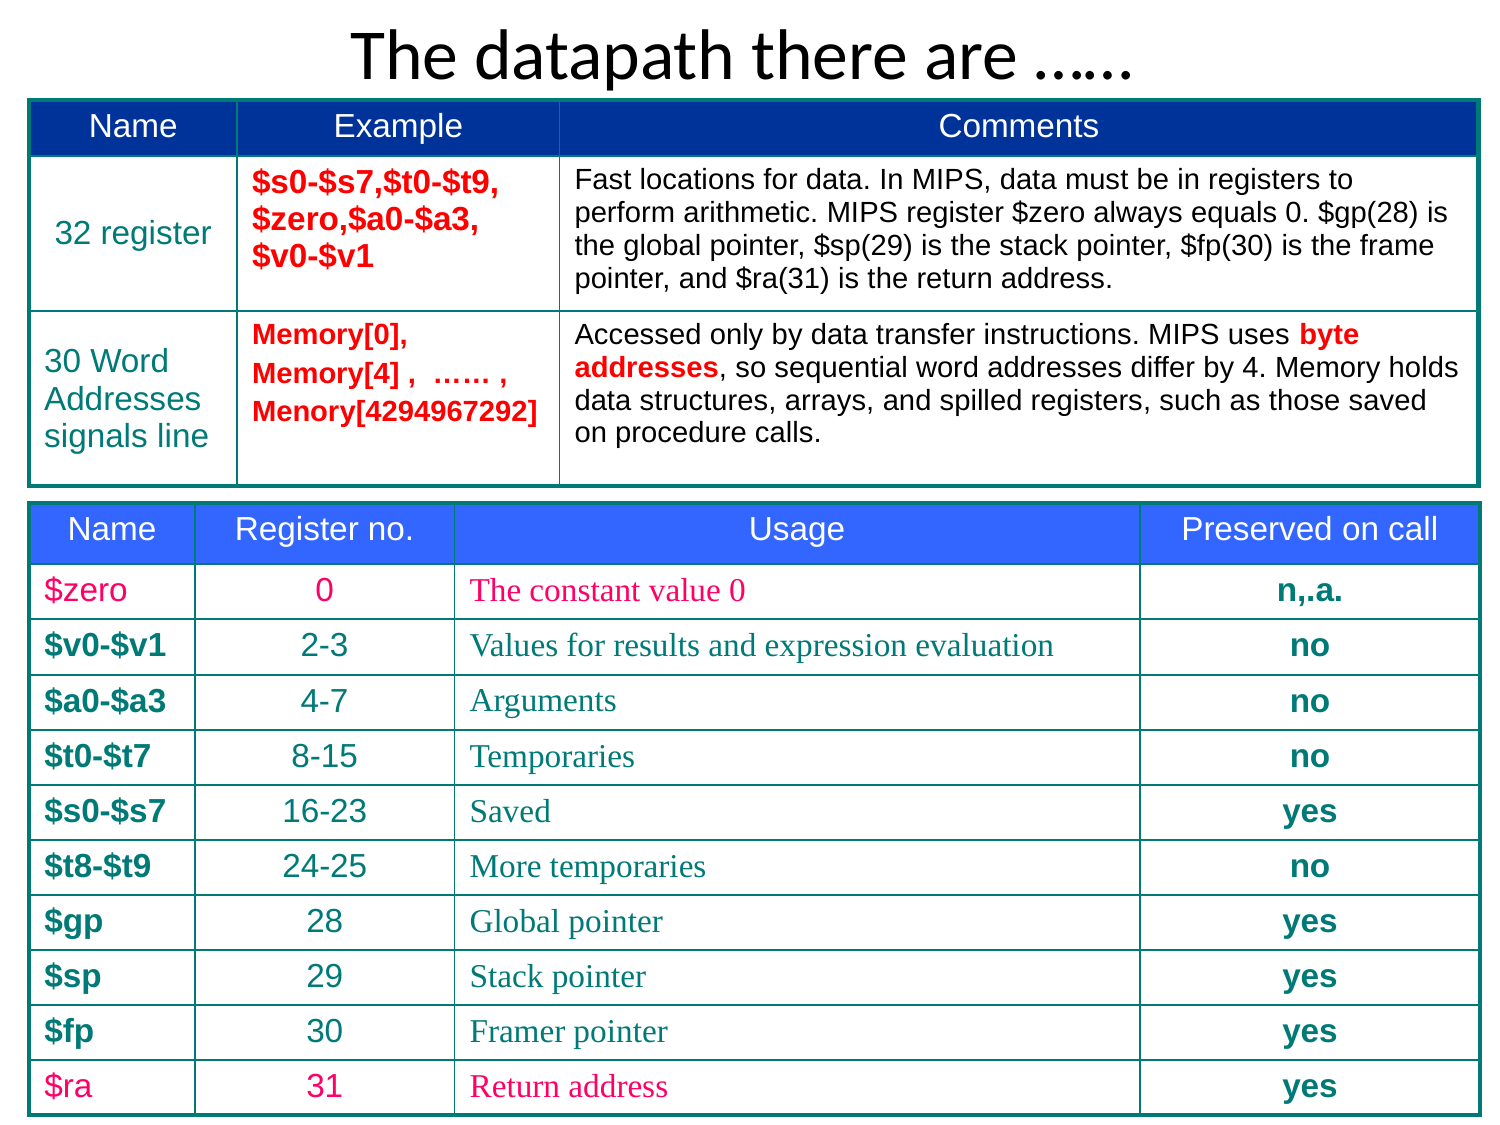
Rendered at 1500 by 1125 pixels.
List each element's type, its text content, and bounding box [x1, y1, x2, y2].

table_cell Fast locations for data. In MIPS, data must be in registers to perform arithmetic. MIPS register $zero always equals 0. $gp(28) is the global pointer, $sp(29) is the stack pointer, $fp(30) is the frame pointer, and $ra(31) is the return address. [560, 157, 1476, 310]
table_cell Return address [455, 1061, 1139, 1113]
table_cell 30 Word Addresses signals line [31, 312, 236, 484]
table_cell $v0-$v1 [31, 620, 194, 674]
table_cell Saved [455, 786, 1139, 839]
table_cell Global pointer [455, 896, 1139, 949]
table_cell More temporaries [455, 841, 1139, 894]
table_cell 31 [196, 1061, 454, 1113]
table_cell 29 [196, 951, 454, 1004]
table_cell no [1141, 676, 1478, 729]
table_cell $fp [31, 1006, 194, 1059]
table_cell $a0-$a3 [31, 676, 194, 729]
table_cell yes [1141, 786, 1478, 839]
table_cell 8-15 [196, 731, 454, 784]
table_cell Framer pointer [455, 1006, 1139, 1059]
table_cell n,.a. [1141, 565, 1478, 618]
table_cell no [1141, 731, 1478, 784]
table_cell 24-25 [196, 841, 454, 894]
table_cell yes [1141, 1006, 1478, 1059]
table_cell yes [1141, 896, 1478, 949]
table_cell 28 [196, 896, 454, 949]
table_cell $gp [31, 896, 194, 949]
table_cell $sp [31, 951, 194, 1004]
table_cell Stack pointer [455, 951, 1139, 1004]
table_cell The constant value 0 [455, 565, 1139, 618]
table_cell Arguments [455, 676, 1139, 729]
table_cell no [1141, 841, 1478, 894]
table_cell $t8-$t9 [31, 841, 194, 894]
table_cell $s0-$s7 [31, 786, 194, 839]
table_cell yes [1141, 1061, 1478, 1113]
table_cell 4-7 [196, 676, 454, 729]
table_cell $ra [31, 1061, 194, 1113]
table_cell Temporaries [455, 731, 1139, 784]
table_cell 30 [196, 1006, 454, 1059]
table_header Example [238, 102, 559, 155]
table_header Usage [455, 505, 1139, 563]
table_header Preserved on call [1141, 505, 1478, 563]
table_cell Memory[0], Memory[4] , …… , Menory[4294967292] [238, 312, 559, 484]
table_cell $zero [31, 565, 194, 618]
table_cell Values for results and expression evaluation [455, 620, 1139, 674]
table_header Name [31, 102, 236, 155]
table_cell 32 register [31, 157, 236, 310]
table_header Name [31, 505, 194, 563]
title The datapath there are …… [41, 0, 1443, 98]
table_cell no [1141, 620, 1478, 674]
table_cell Accessed only by data transfer instructions. MIPS uses byte addresses, so sequential word addresses differ by 4. Memory holds data structures, arrays, and spilled registers, such as those saved on procedure calls. [560, 312, 1476, 484]
table_header Register no. [196, 505, 454, 563]
table_cell 16-23 [196, 786, 454, 839]
table_cell 2-3 [196, 620, 454, 674]
table_cell $s0-$s7,$t0-$t9, $zero,$a0-$a3, $v0-$v1 [238, 157, 559, 310]
table_header Comments [560, 102, 1476, 155]
table_cell $t0-$t7 [31, 731, 194, 784]
table_cell yes [1141, 951, 1478, 1004]
table_cell 0 [196, 565, 454, 618]
